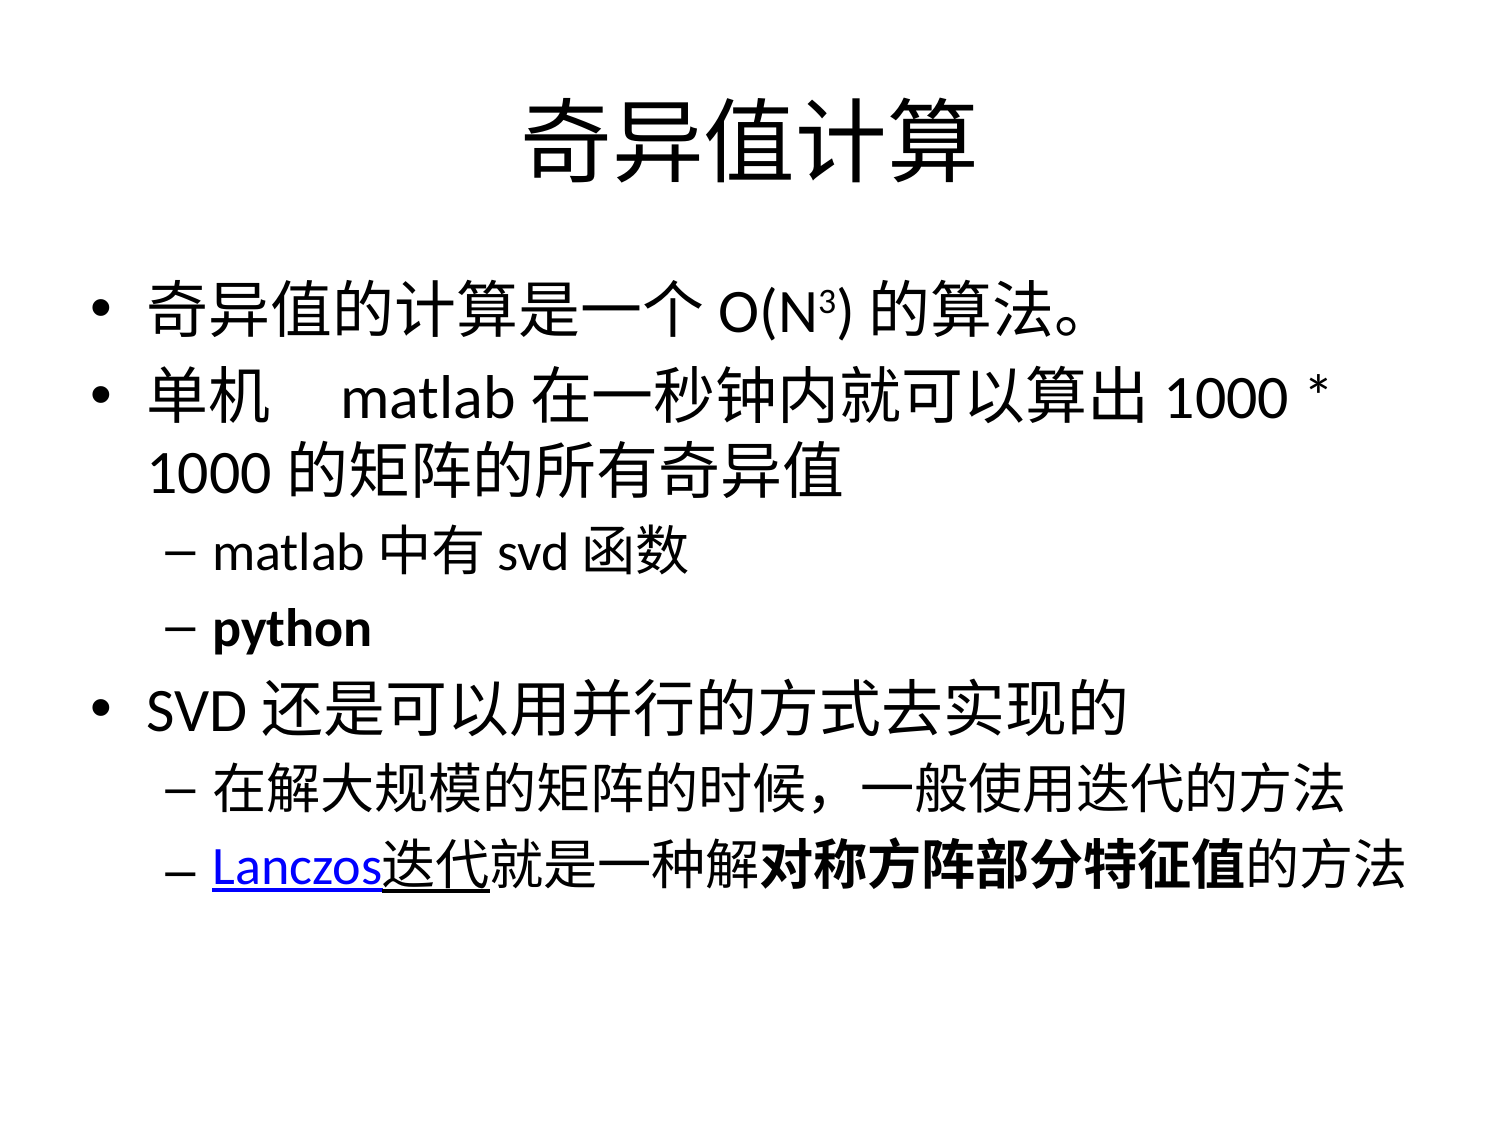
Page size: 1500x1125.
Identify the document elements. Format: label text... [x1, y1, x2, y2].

list 奇异值的计算是一个O(N3)的算法。 单机 matlab在一秒钟内就可以算出1000 * 1000的矩阵的所有奇异值 matlab中有svd函数 python SVD还是可以用并行的方式去实现的 在解大规模的矩阵的时候，一般使用迭代的方法 Lanczos迭代就是一种解对称方阵部分特征值的方法 [75, 262, 1425, 1005]
title 奇异值计算 [75, 45, 1425, 233]
